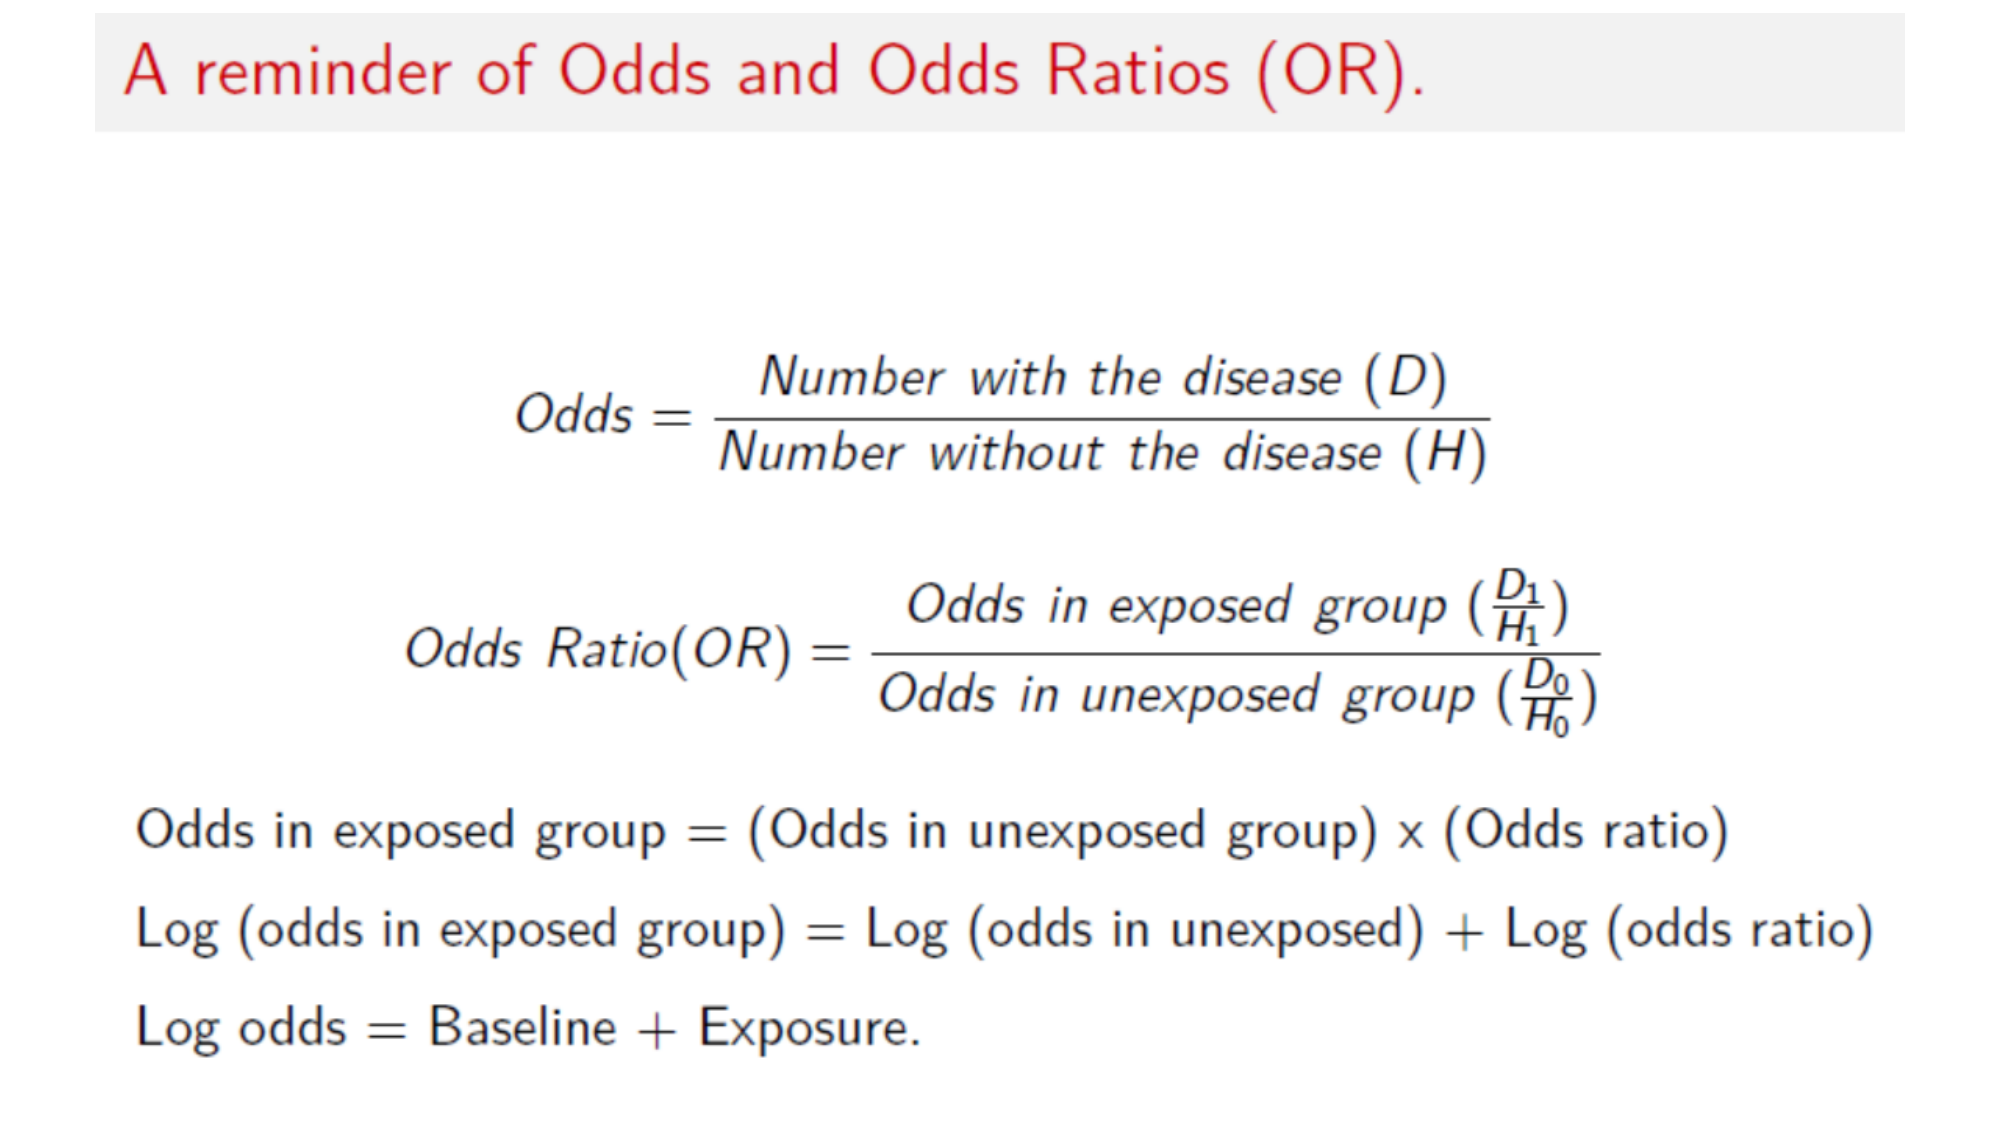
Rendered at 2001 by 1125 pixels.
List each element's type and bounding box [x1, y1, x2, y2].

picture [95, 13, 1905, 1111]
